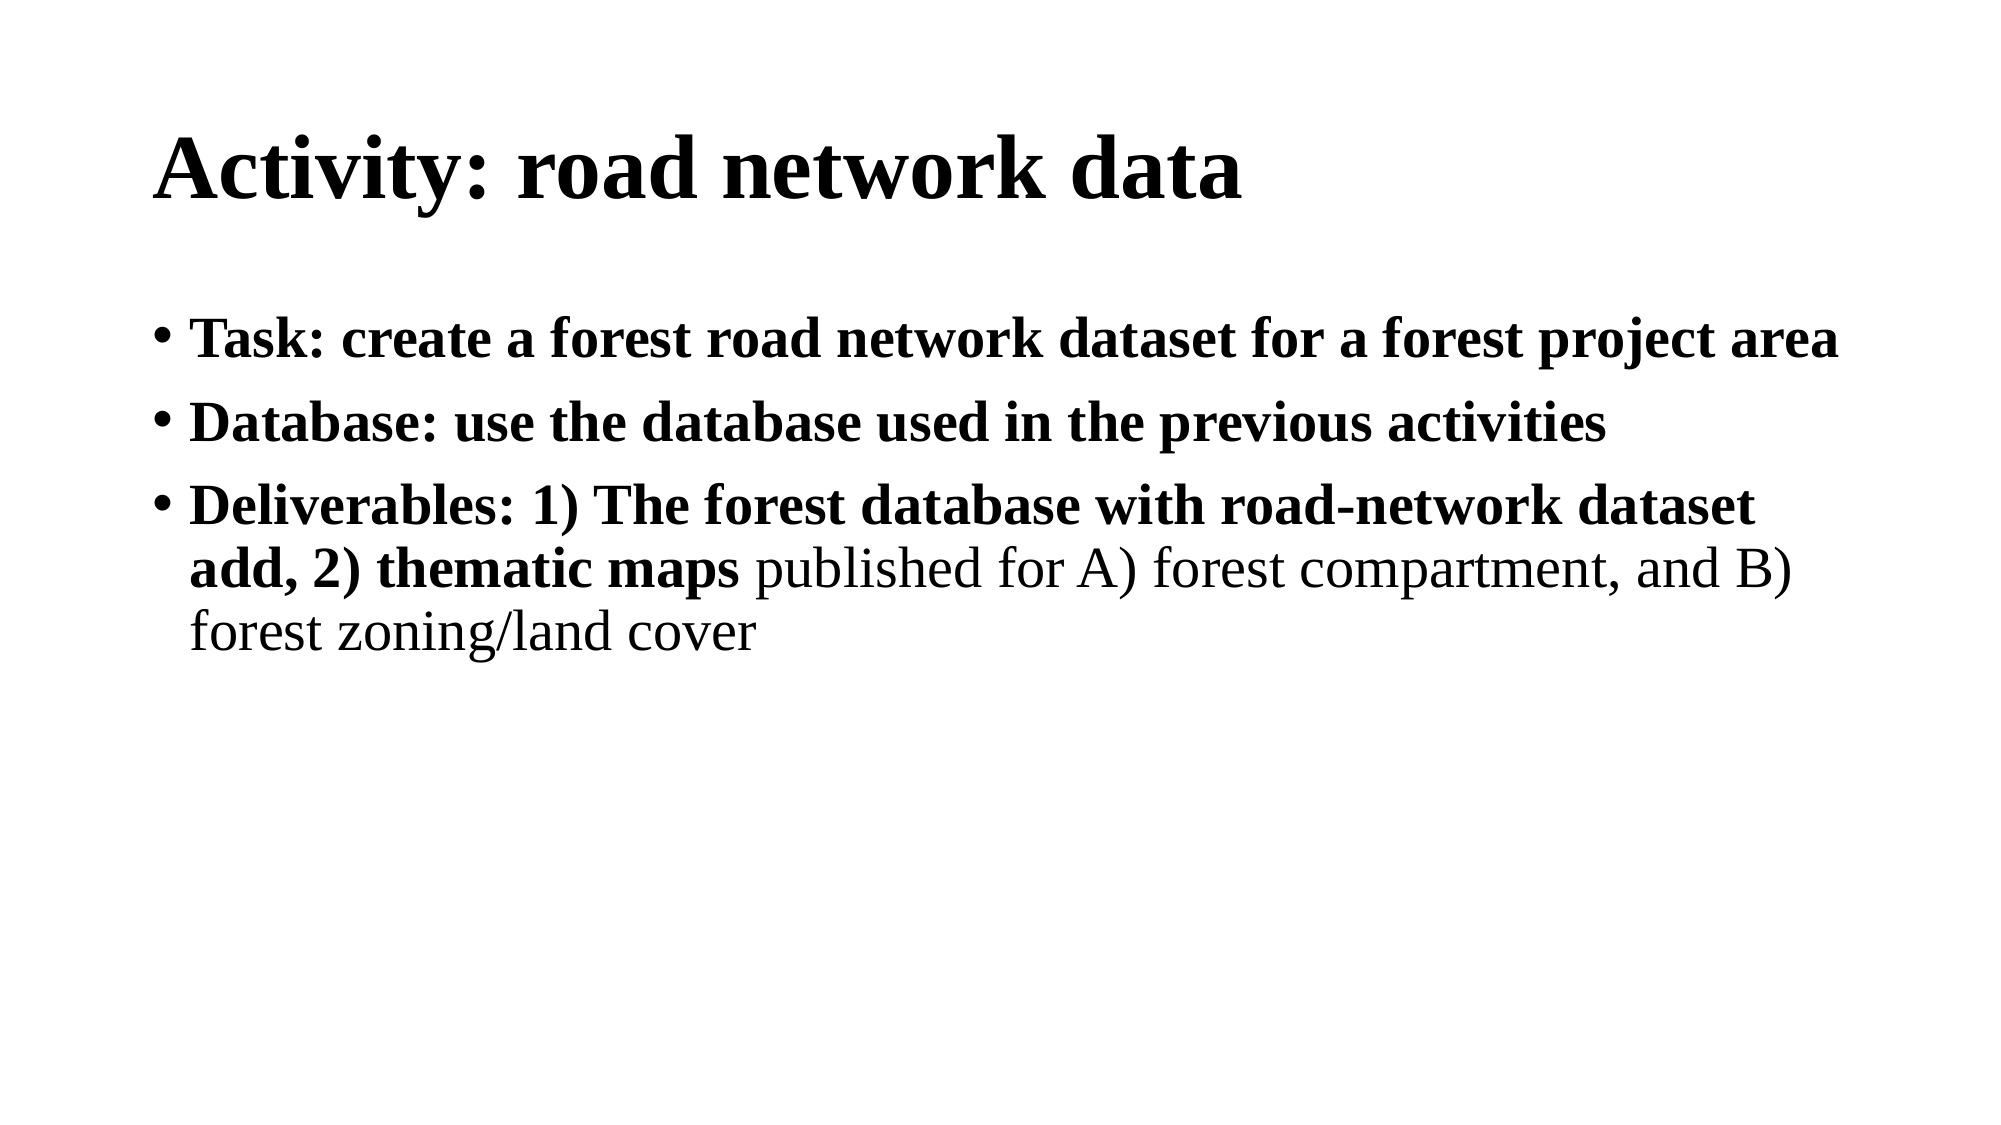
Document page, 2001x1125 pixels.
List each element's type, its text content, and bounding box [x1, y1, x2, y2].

title Activity: road network data [137, 59, 1863, 278]
list Task: create a forest road network dataset for a forest project area Database: use the database used in the previous activities Deliverables: 1) The forest database with road-network dataset add, 2) thematic maps published for A) forest compartment, and B) forest zoning/land cover [137, 299, 1863, 1014]
